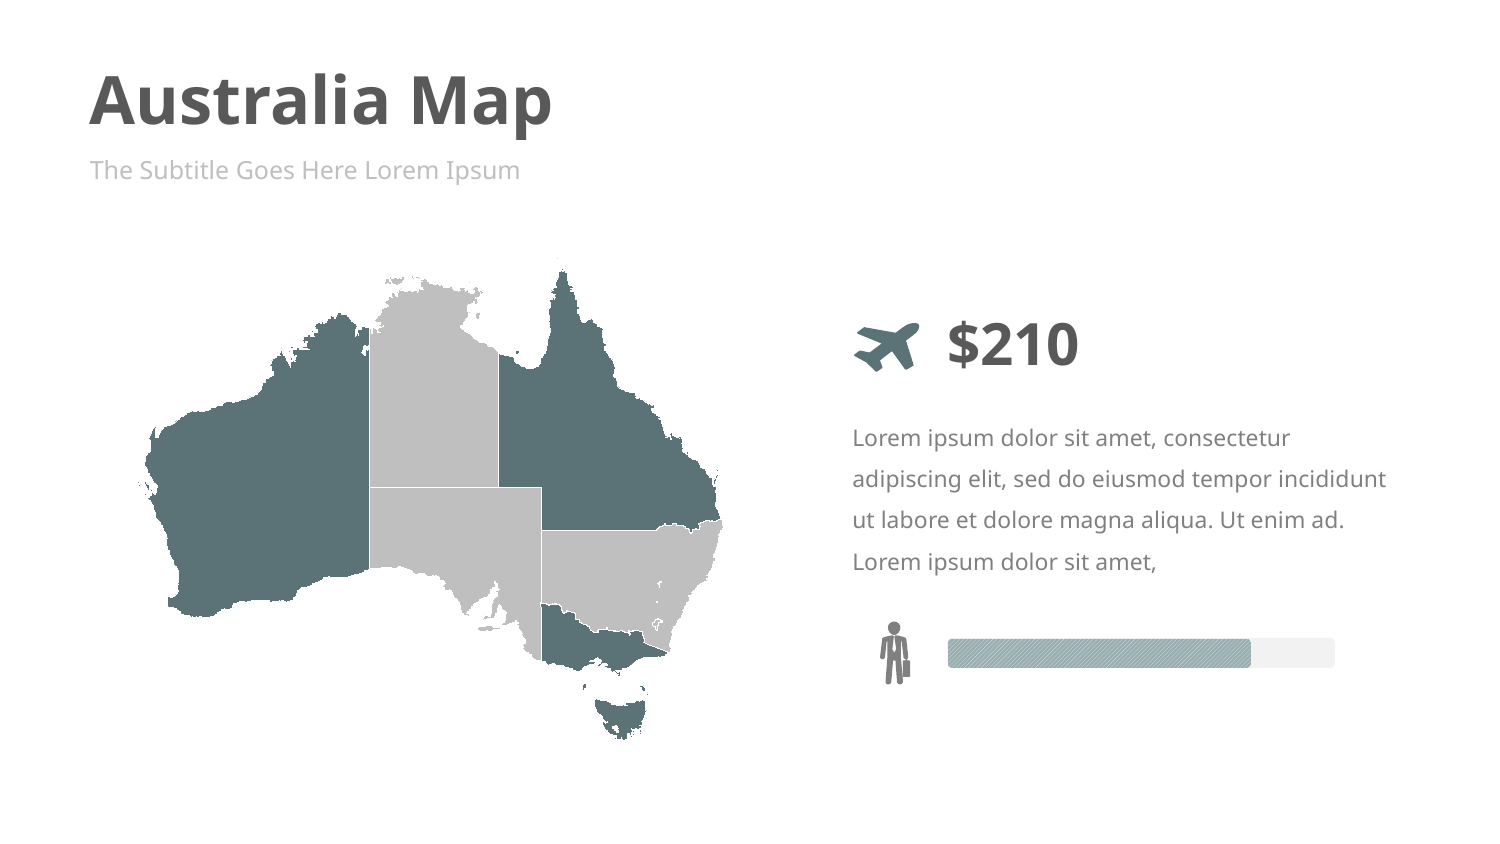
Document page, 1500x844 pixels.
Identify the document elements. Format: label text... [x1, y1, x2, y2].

text_box $210 [932, 299, 1236, 385]
text_box [951, 635, 1338, 671]
text_box The Subtitle Goes Here Lorem Ipsum [75, 146, 788, 192]
text_box [854, 323, 920, 372]
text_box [879, 621, 911, 685]
text_box [945, 636, 1254, 671]
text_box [137, 246, 815, 741]
text_box Lorem ipsum dolor sit amet, consectetur adipiscing elit, sed do eiusmod tempor incididunt ut labore et dolore magna aliqua. Ut enim ad. Lorem ipsum dolor sit amet, [837, 402, 1405, 583]
text_box Australia Map [75, 50, 1013, 146]
